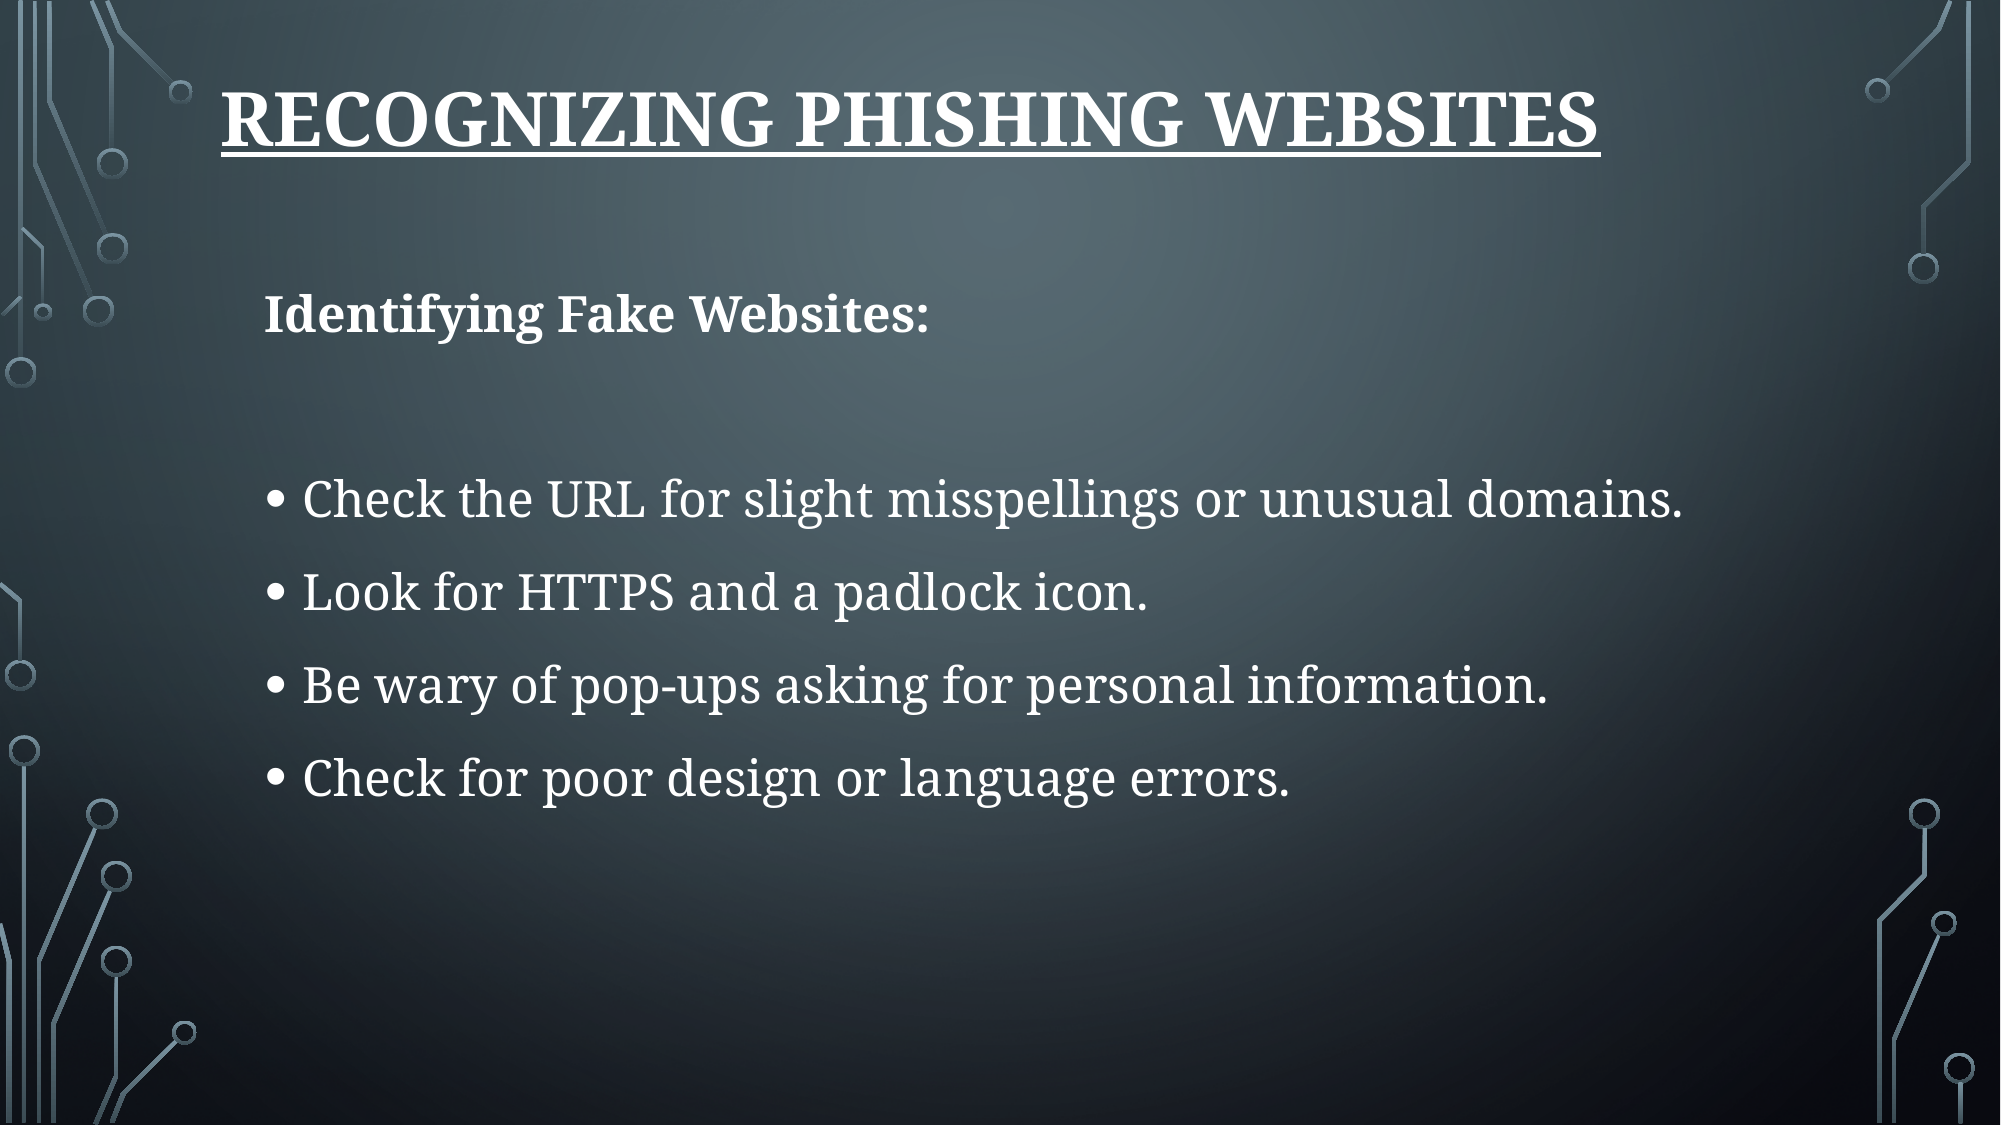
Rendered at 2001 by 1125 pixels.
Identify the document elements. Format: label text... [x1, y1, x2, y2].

list Identifying Fake Websites: Check the URL for slight misspellings or unusual domains. Look for HTTPS and a padlock icon. Be wary of pop-ups asking for personal information. Check for poor design or language errors. [249, 262, 1750, 1099]
title Recognizing Phishing Websites [205, 28, 1859, 216]
